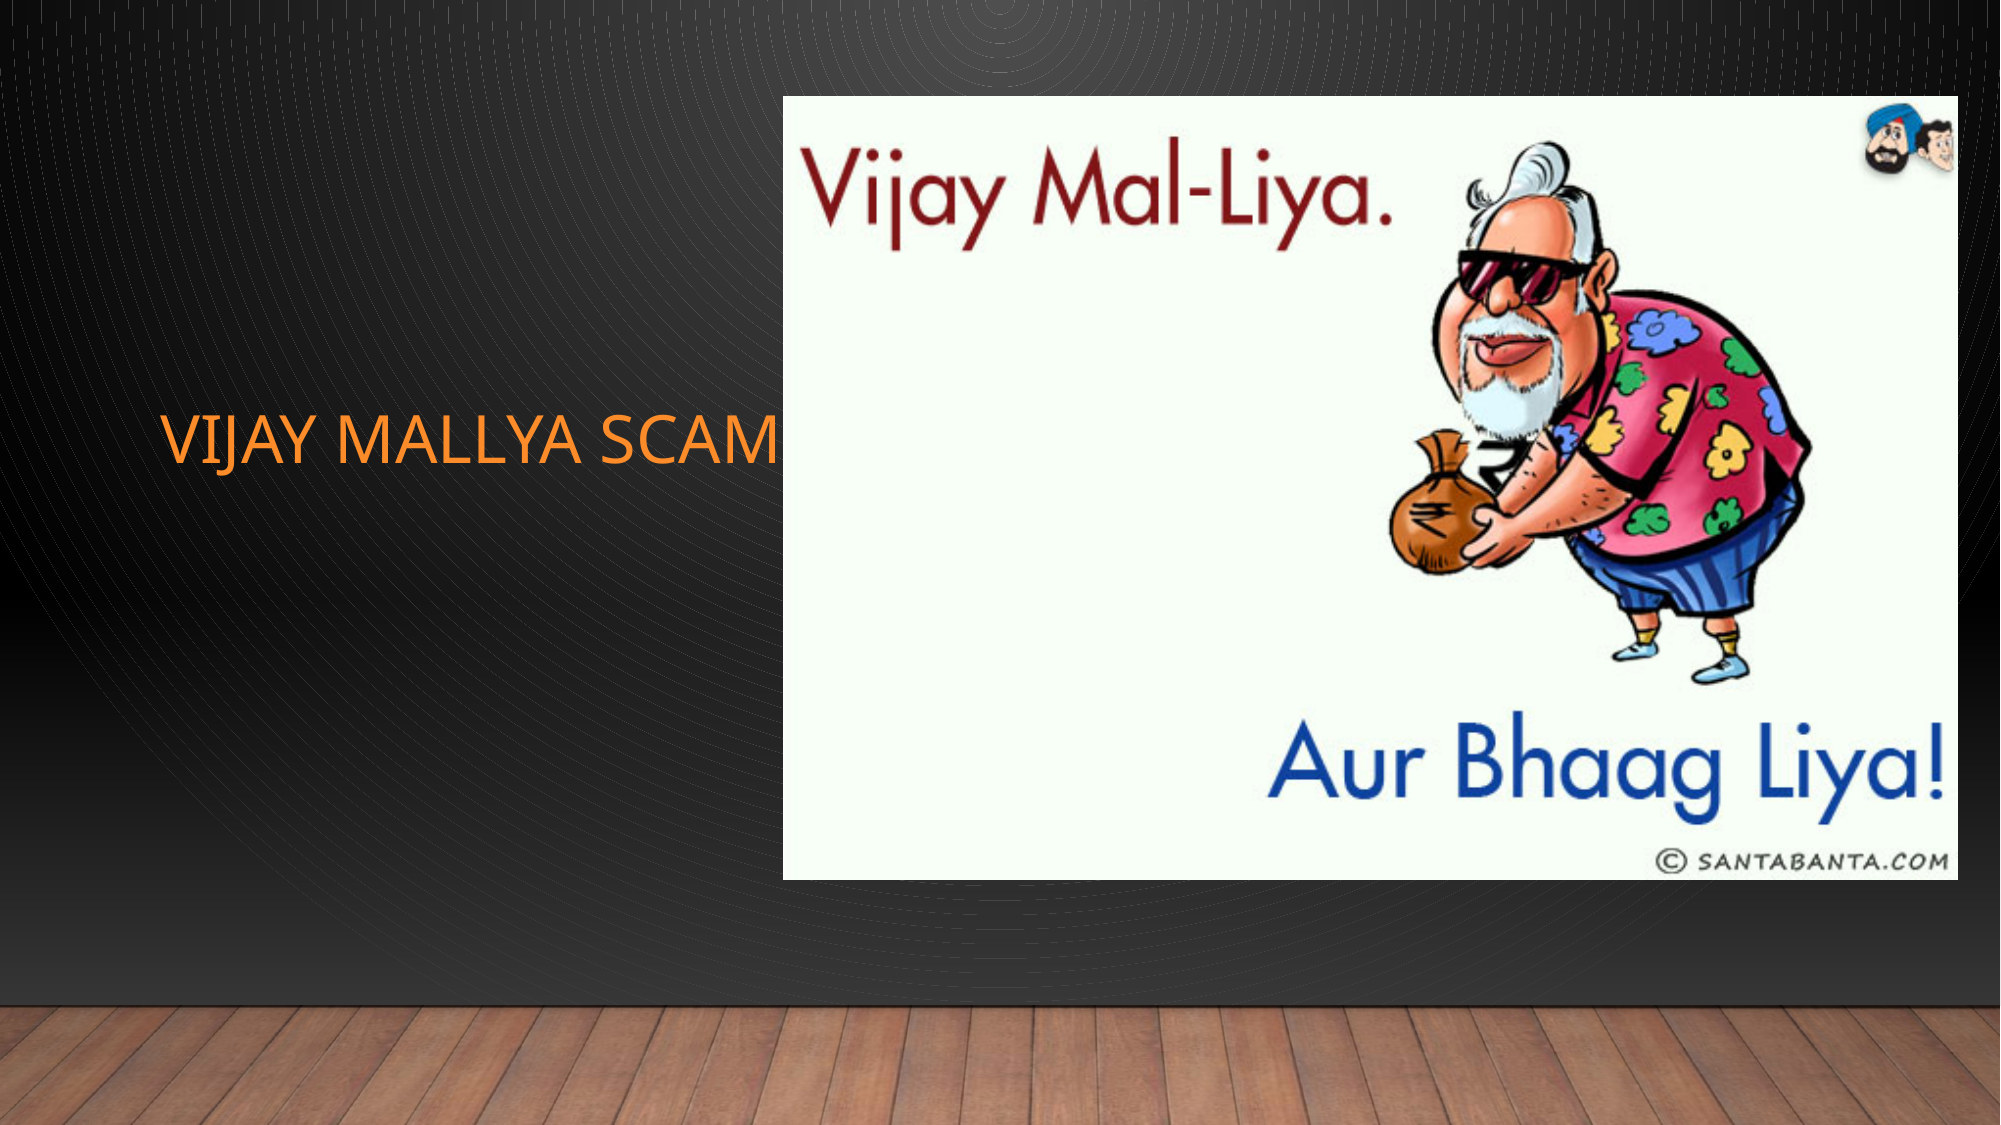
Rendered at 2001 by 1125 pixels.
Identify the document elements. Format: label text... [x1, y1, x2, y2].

title Vijay Mallya scam [141, 290, 782, 586]
picture [0, 1005, 2000, 1125]
picture [782, 95, 1958, 881]
